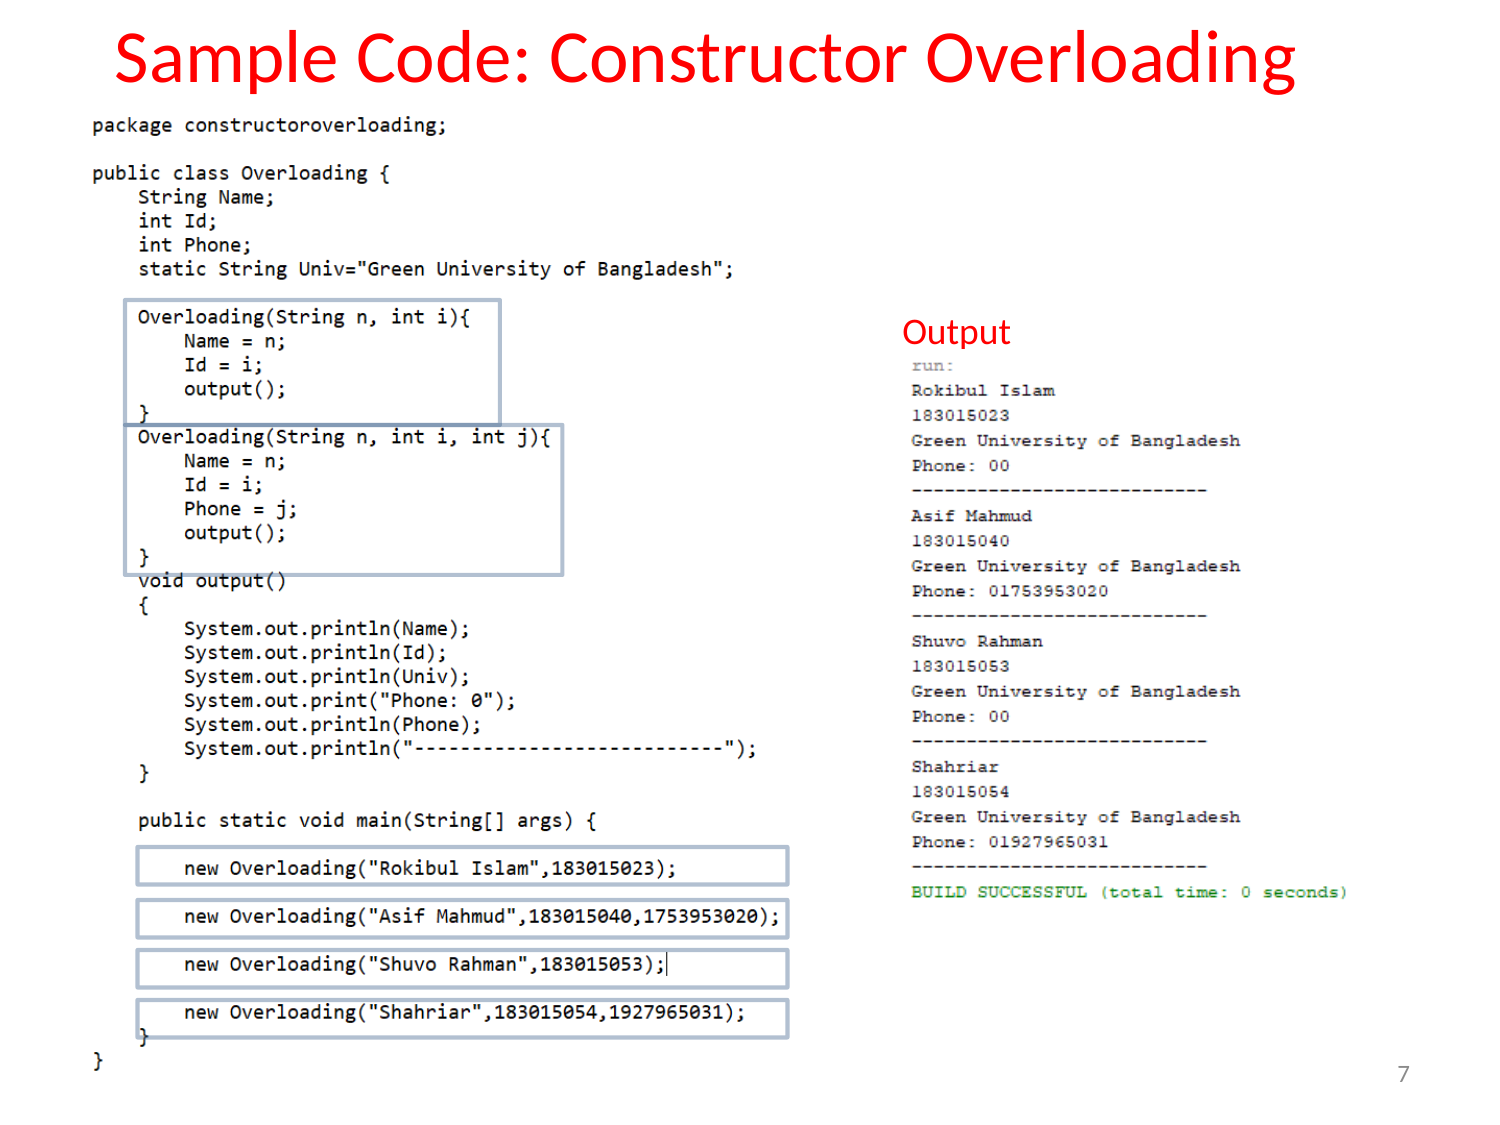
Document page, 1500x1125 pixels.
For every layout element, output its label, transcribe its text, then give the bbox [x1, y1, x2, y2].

picture [87, 114, 804, 1076]
text_box Sample Code: Constructor Overloading [99, 0, 1413, 105]
picture [896, 349, 1413, 929]
slide_number 7 [1074, 1042, 1425, 1103]
text_box Output [887, 299, 1450, 360]
